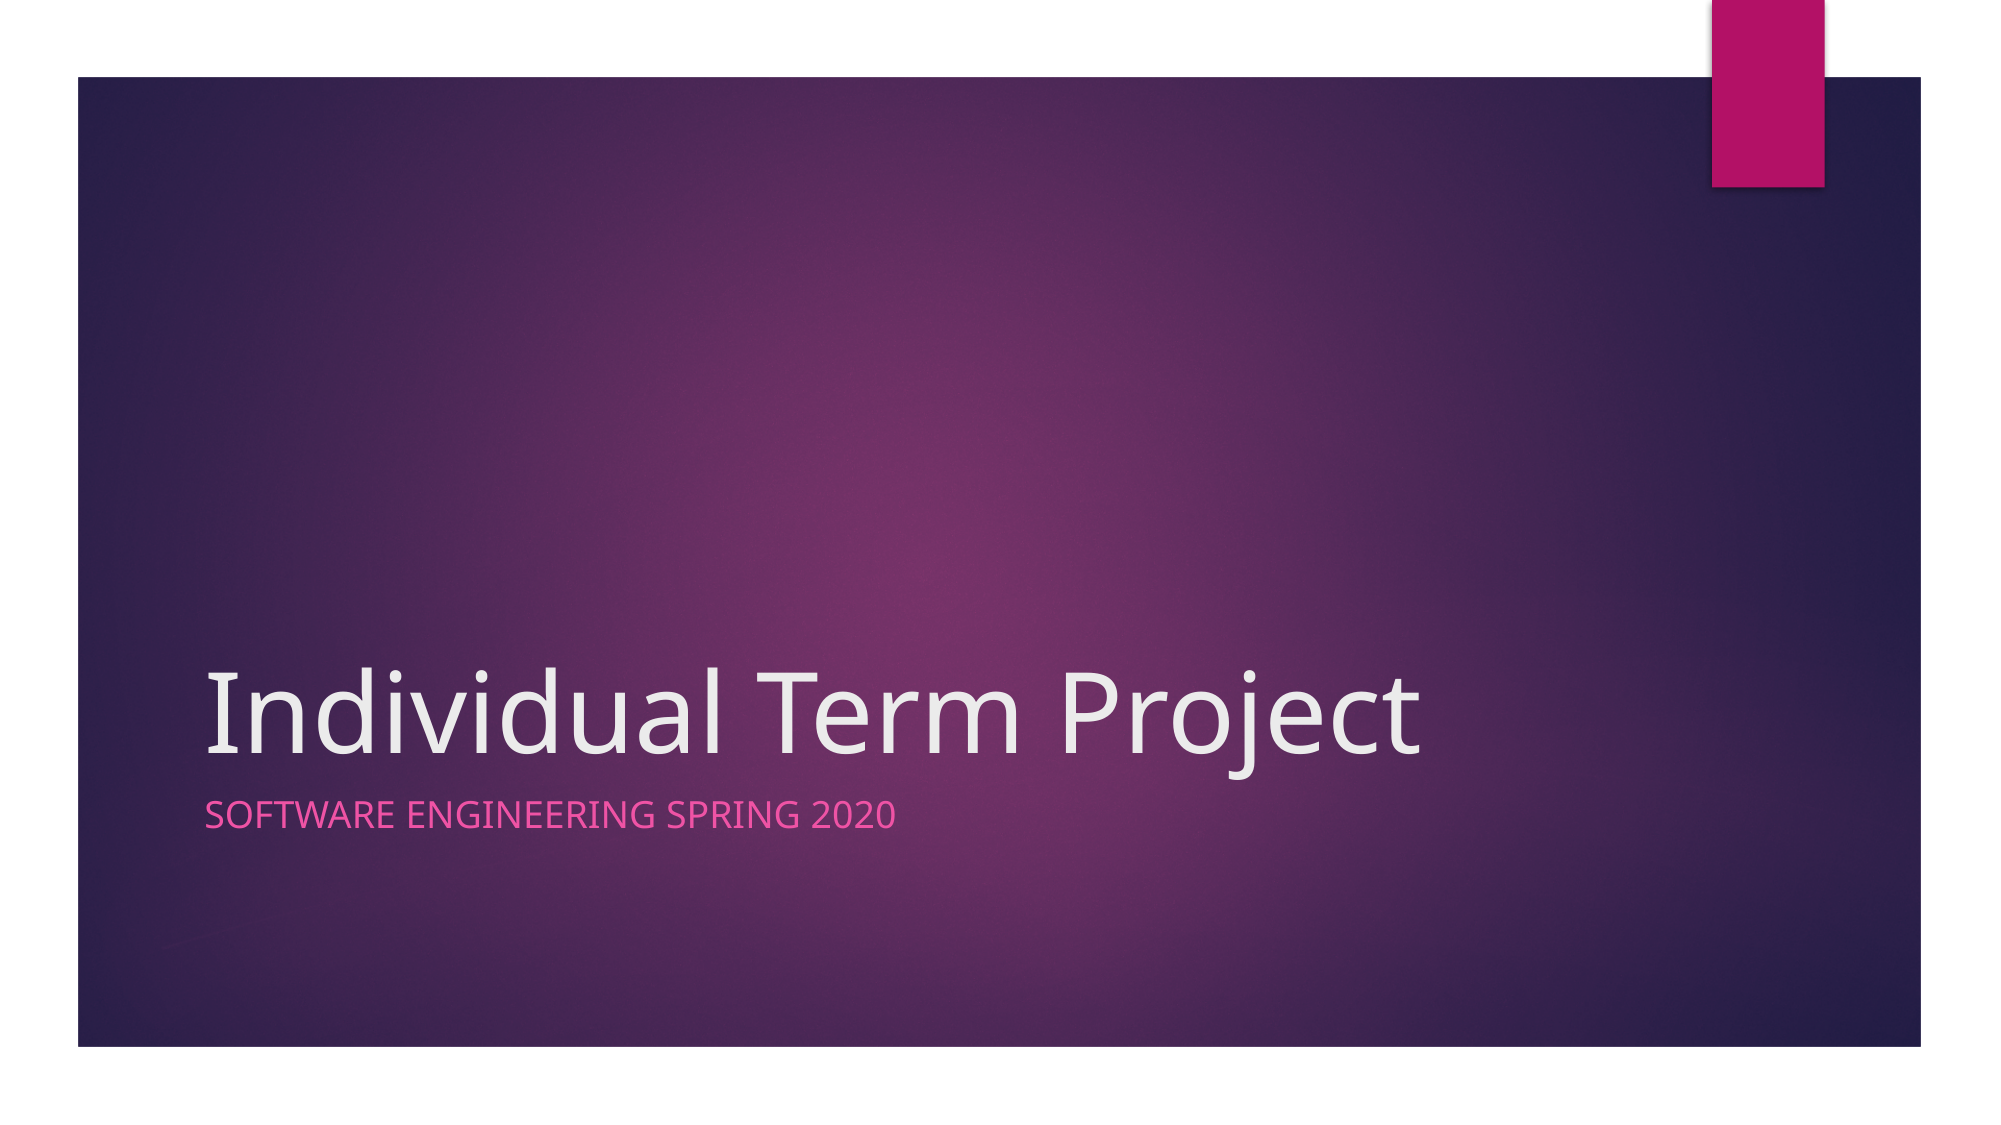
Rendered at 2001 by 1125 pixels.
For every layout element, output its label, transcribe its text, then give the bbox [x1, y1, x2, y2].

subtitle Software Engineering SPRING 2020 [189, 783, 1638, 925]
title Individual Term Project [189, 344, 1638, 783]
